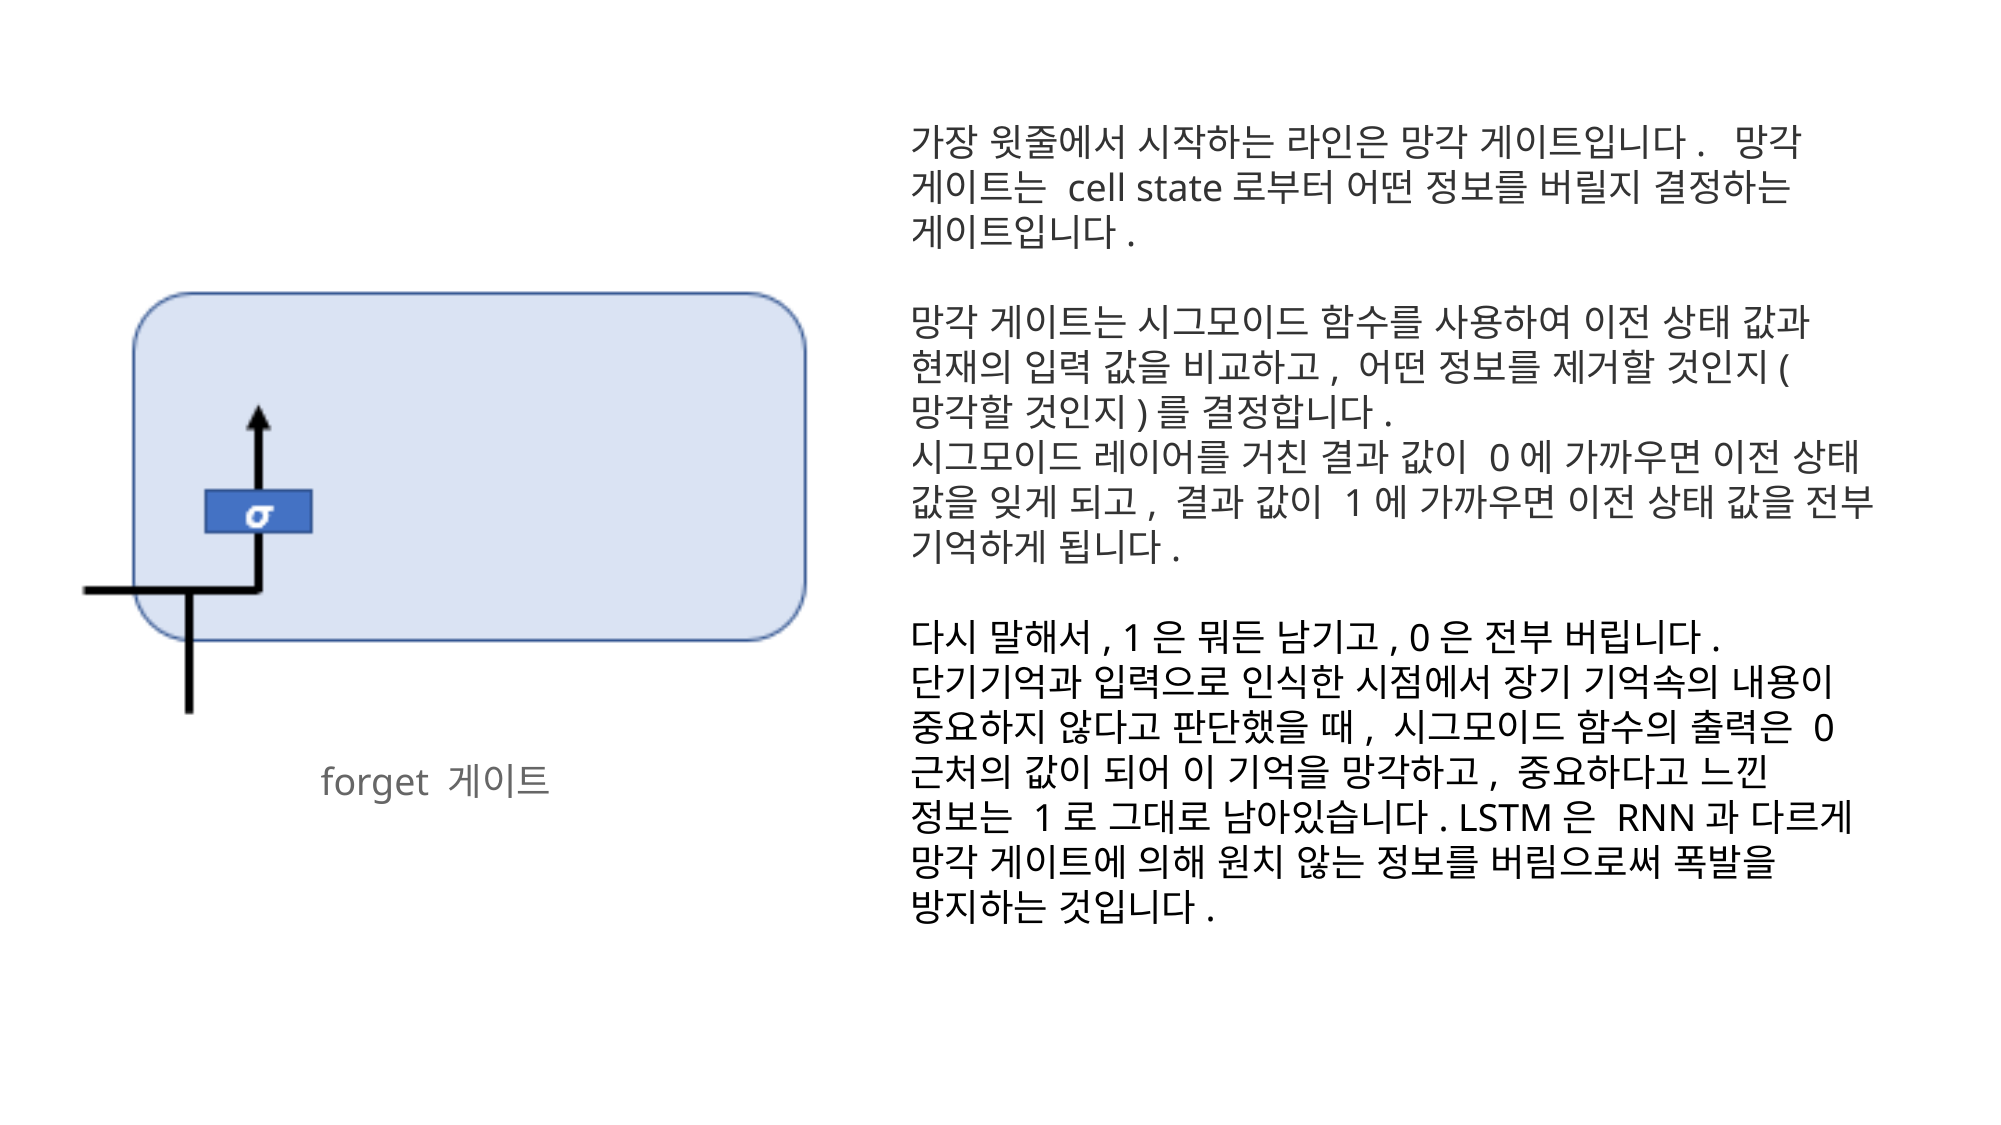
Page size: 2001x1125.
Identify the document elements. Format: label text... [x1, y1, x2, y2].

picture [0, 229, 913, 751]
text_box 가장 윗줄에서 시작하는 라인은 망각 게이트입니다. 망각 게이트는 cell state로부터 어떤 정보를 버릴지 결정하는 게이트입니다. 망각 게이트는 시그모이드 함수를 사용하여 이전 상태 값과 현재의 입력 값을 비교하고, 어떤 정보를 제거할 것인지(망각할 것인지)를 결정합니다. 시그모이드 레이어를 거친 결과 값이 0에 가까우면 이전 상태 값을 잊게 되고, 결과 값이 1에 가까우면 이전 상태 값을 전부 기억하게 됩니다. 다시 말해서, 1은 뭐든 남기고, 0은 전부 버립니다. 단기기억과 입력으로 인식한 시점에서 장기 기억속의 내용이 중요하지 않다고 판단했을 때, 시그모이드 함수의 출력은 0 근처의 값이 되어 이 기억을 망각하고, 중요하다고 느낀 정보는 1로 그대로 남아있습니다. LSTM은 RNN과 다르게 망각 게이트에 의해 원치 않는 정보를 버림으로써 폭발을 방지하는 것입니다. [895, 111, 1896, 937]
text_box forget 게이트 [299, 751, 573, 811]
